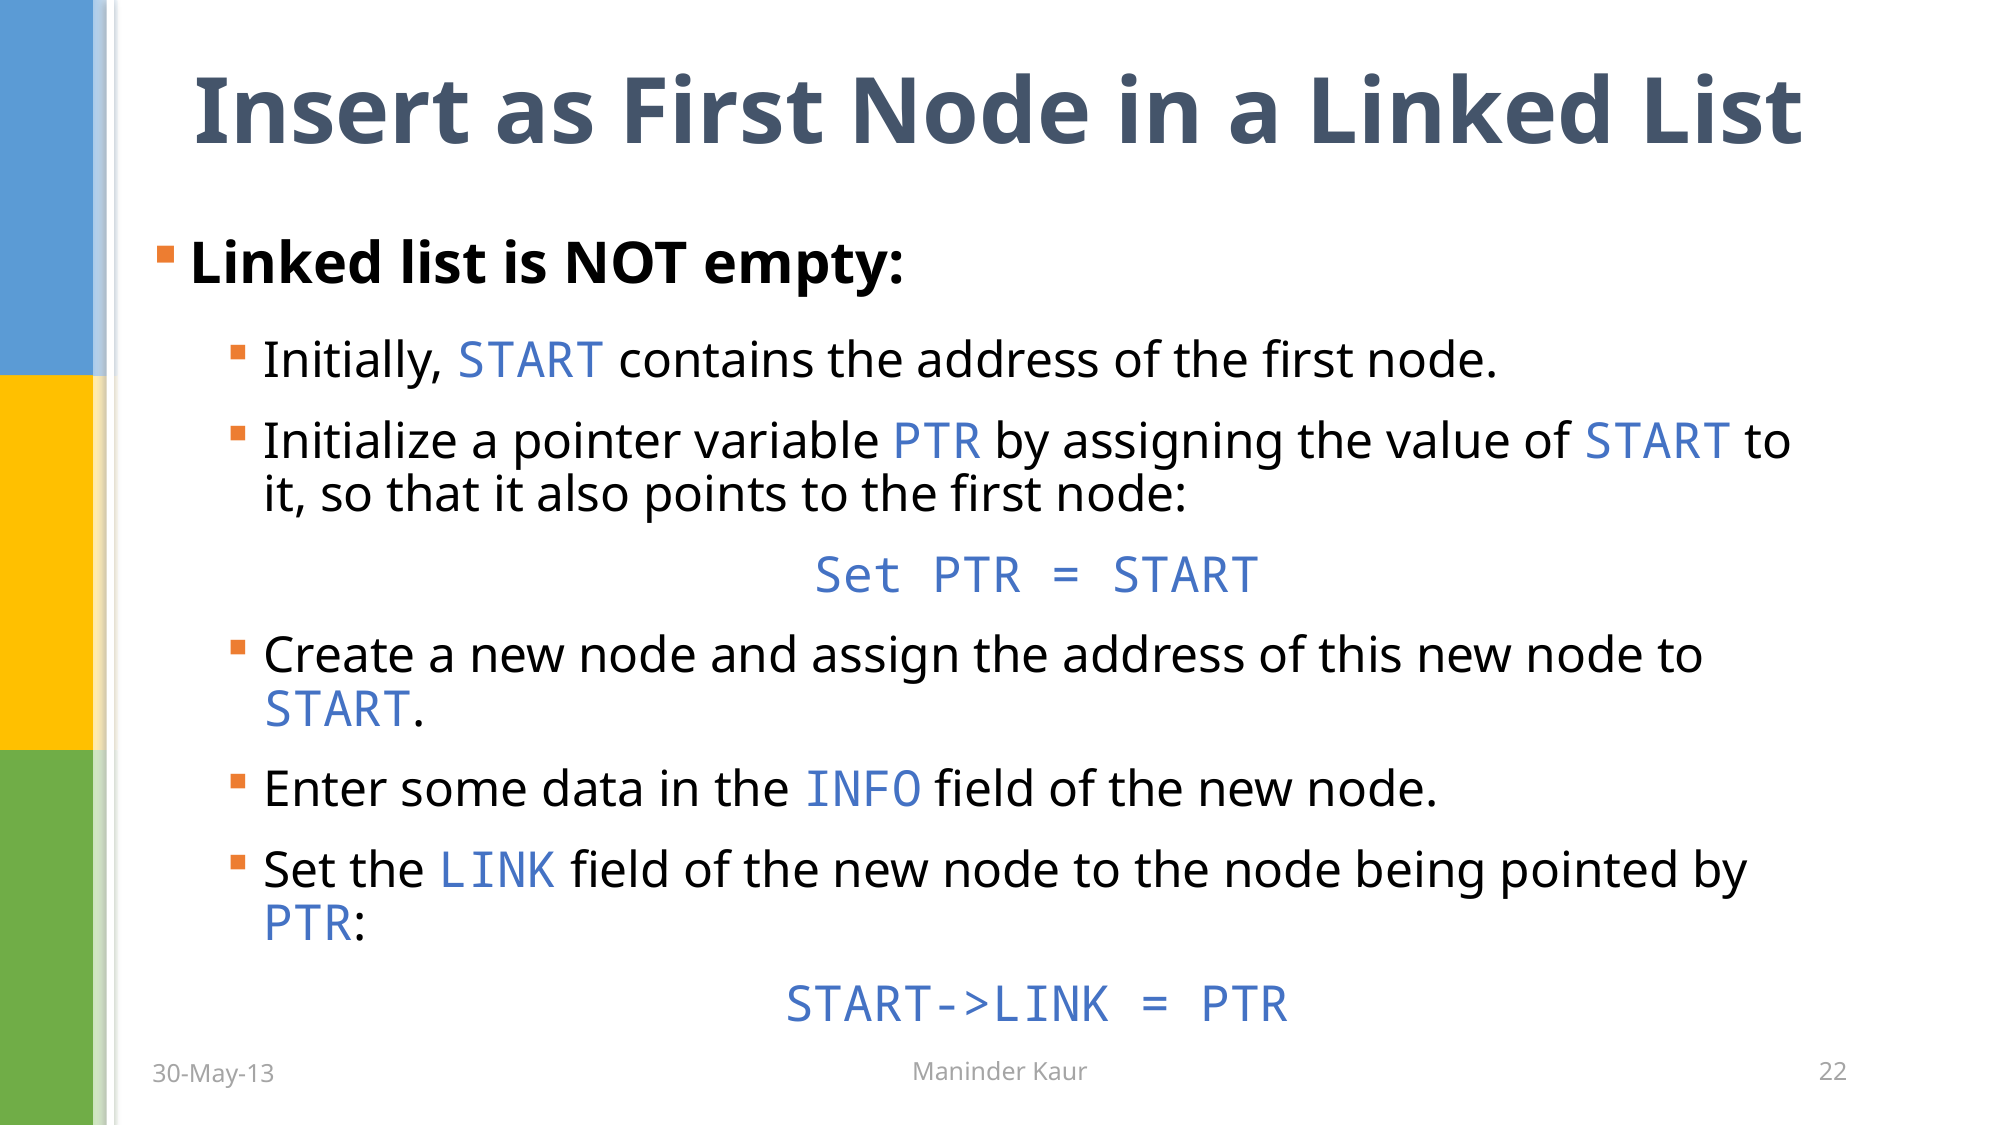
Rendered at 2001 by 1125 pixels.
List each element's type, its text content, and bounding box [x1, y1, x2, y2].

footer Maninder Kaur [762, 1042, 1238, 1103]
slide_number 30-May-13 [137, 1042, 675, 1103]
list Linked list is NOT empty: Initially, START contains the address of the first node. Initialize a pointer variable PTR by assigning the value of START to it, so that it also points to the first node: Set PTR = START Create a new node and assign the address of this new node to START. Enter some data in the INFO field of the new node. Set the LINK field of the new node to the node being pointed by PTR: START->LINK = PTR [137, 226, 1863, 1043]
title Insert as First Node in a Linked List [137, 25, 1863, 190]
slide_number 22 [1325, 1042, 1863, 1103]
